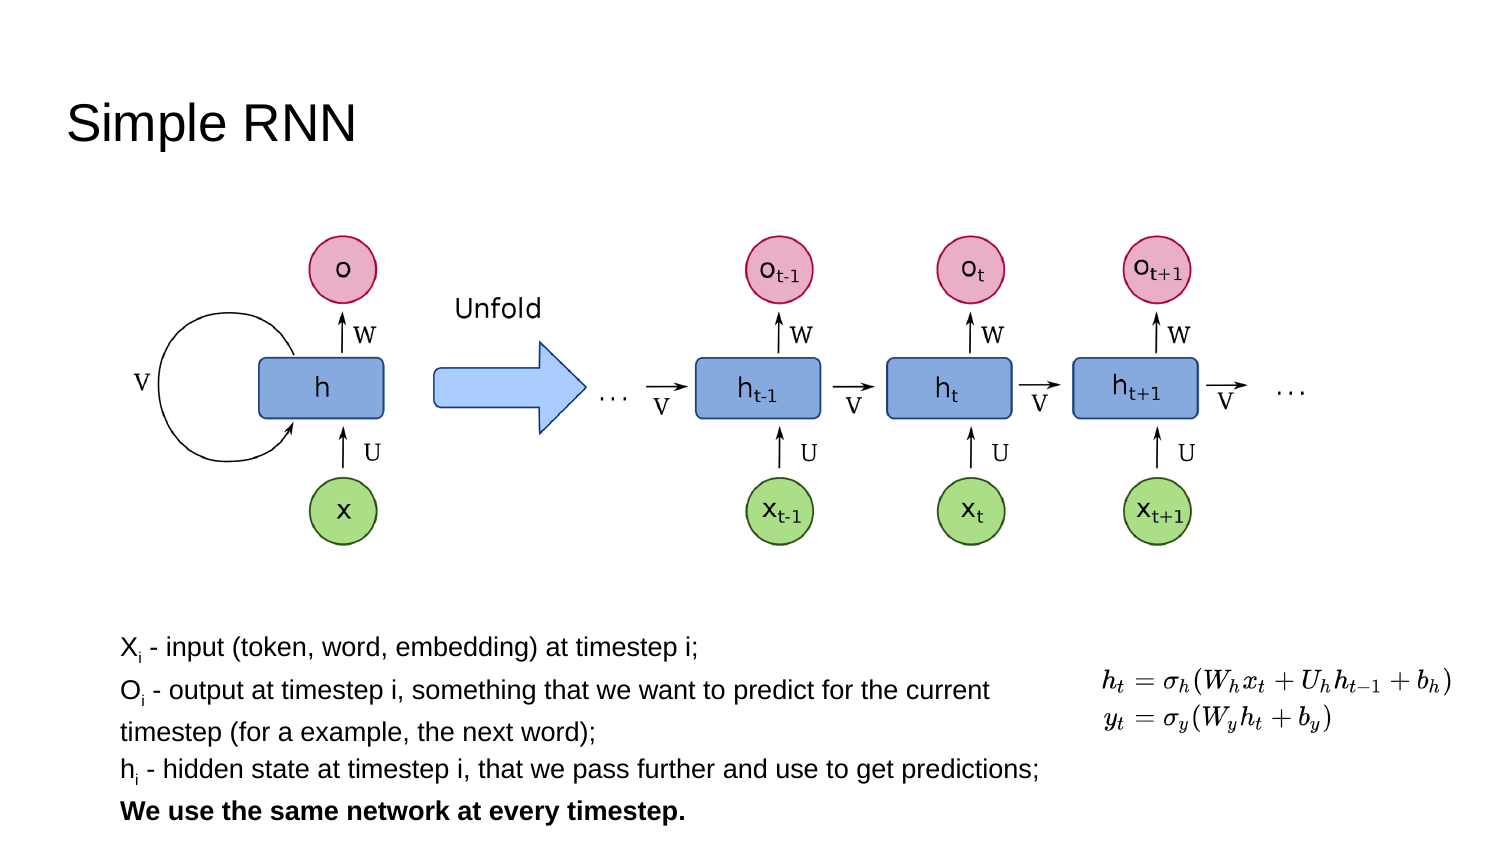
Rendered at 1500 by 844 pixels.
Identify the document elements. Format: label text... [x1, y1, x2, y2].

title Simple RNN [51, 72, 1449, 167]
text_box Xi - input (token, word, embedding) at timestep i; Oi - output at timestep i, something that we want to predict for the current timestep (for a example, the next word); hi - hidden state at timestep i, that we pass further and use to get predictions; We use the same network at every timestep. [105, 630, 1083, 842]
picture [1088, 663, 1468, 736]
picture [83, 179, 1409, 622]
